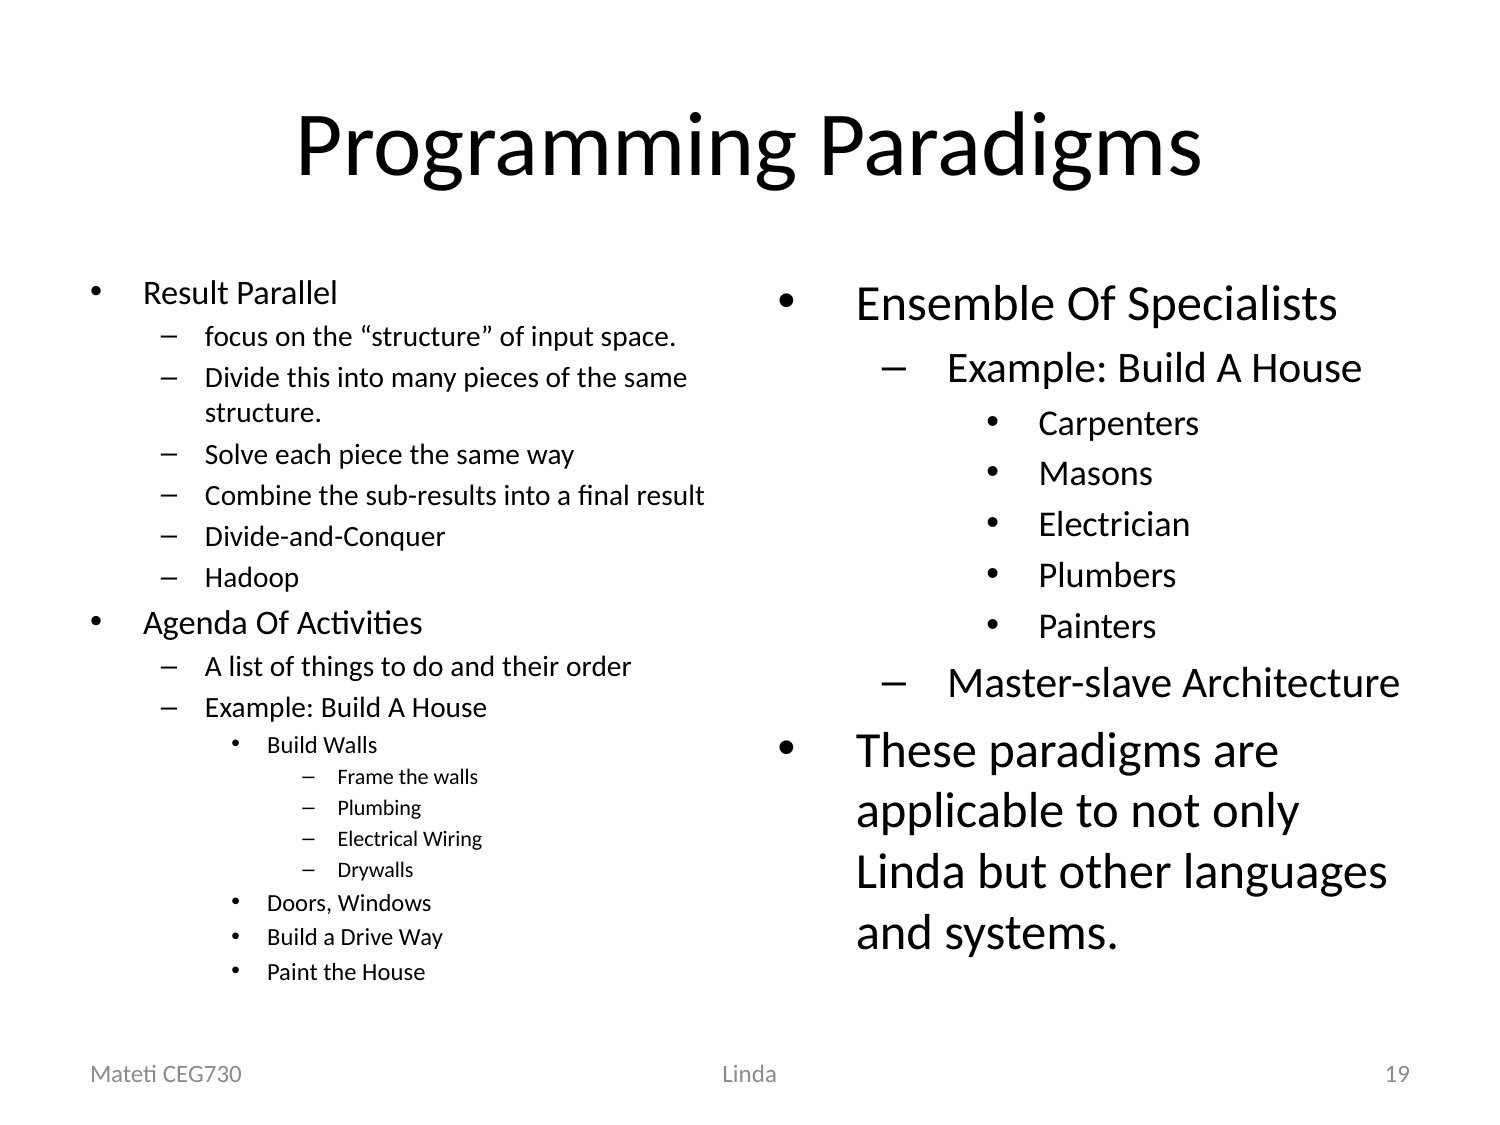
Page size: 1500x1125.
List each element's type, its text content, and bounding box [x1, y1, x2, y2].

slide_number 19 [1074, 1042, 1425, 1103]
title Programming Paradigms [75, 45, 1425, 233]
list Ensemble Of Specialists Example: Build A House Carpenters Masons Electrician Plumbers Painters Master-slave Architecture These paradigms are applicable to not only Linda but other languages and systems. [762, 262, 1425, 1005]
list Result Parallel focus on the “structure” of input space. Divide this into many pieces of the same structure. Solve each piece the same way Combine the sub-results into a final result Divide-and-Conquer Hadoop Agenda Of Activities A list of things to do and their order Example: Build A House Build Walls Frame the walls Plumbing Electrical Wiring Drywalls Doors, Windows Build a Drive Way Paint the House [75, 262, 738, 1005]
footer Linda [512, 1042, 988, 1103]
slide_number Mateti CEG730 [75, 1042, 425, 1103]
